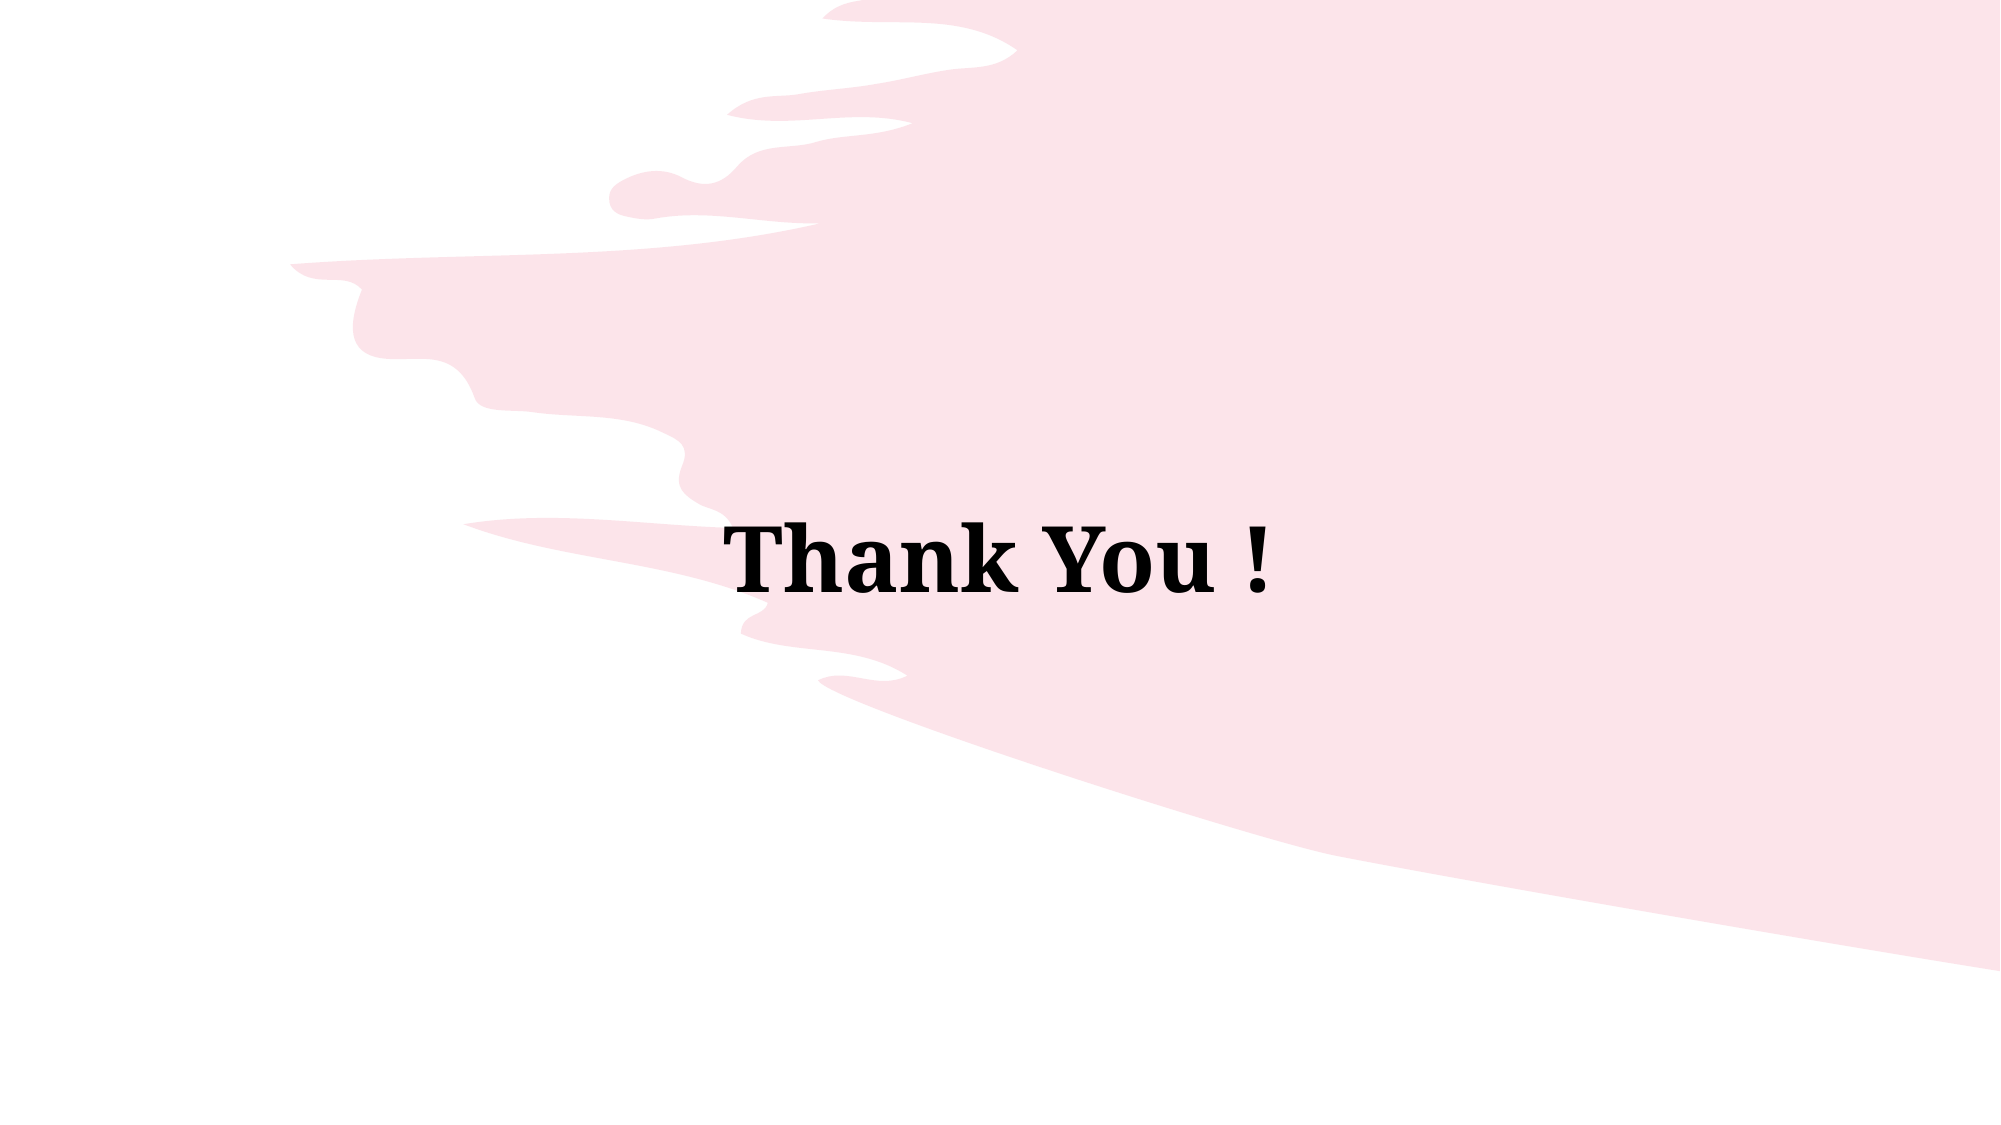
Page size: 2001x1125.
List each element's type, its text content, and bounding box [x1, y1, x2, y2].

text_box Thank You ! [137, 453, 1863, 672]
